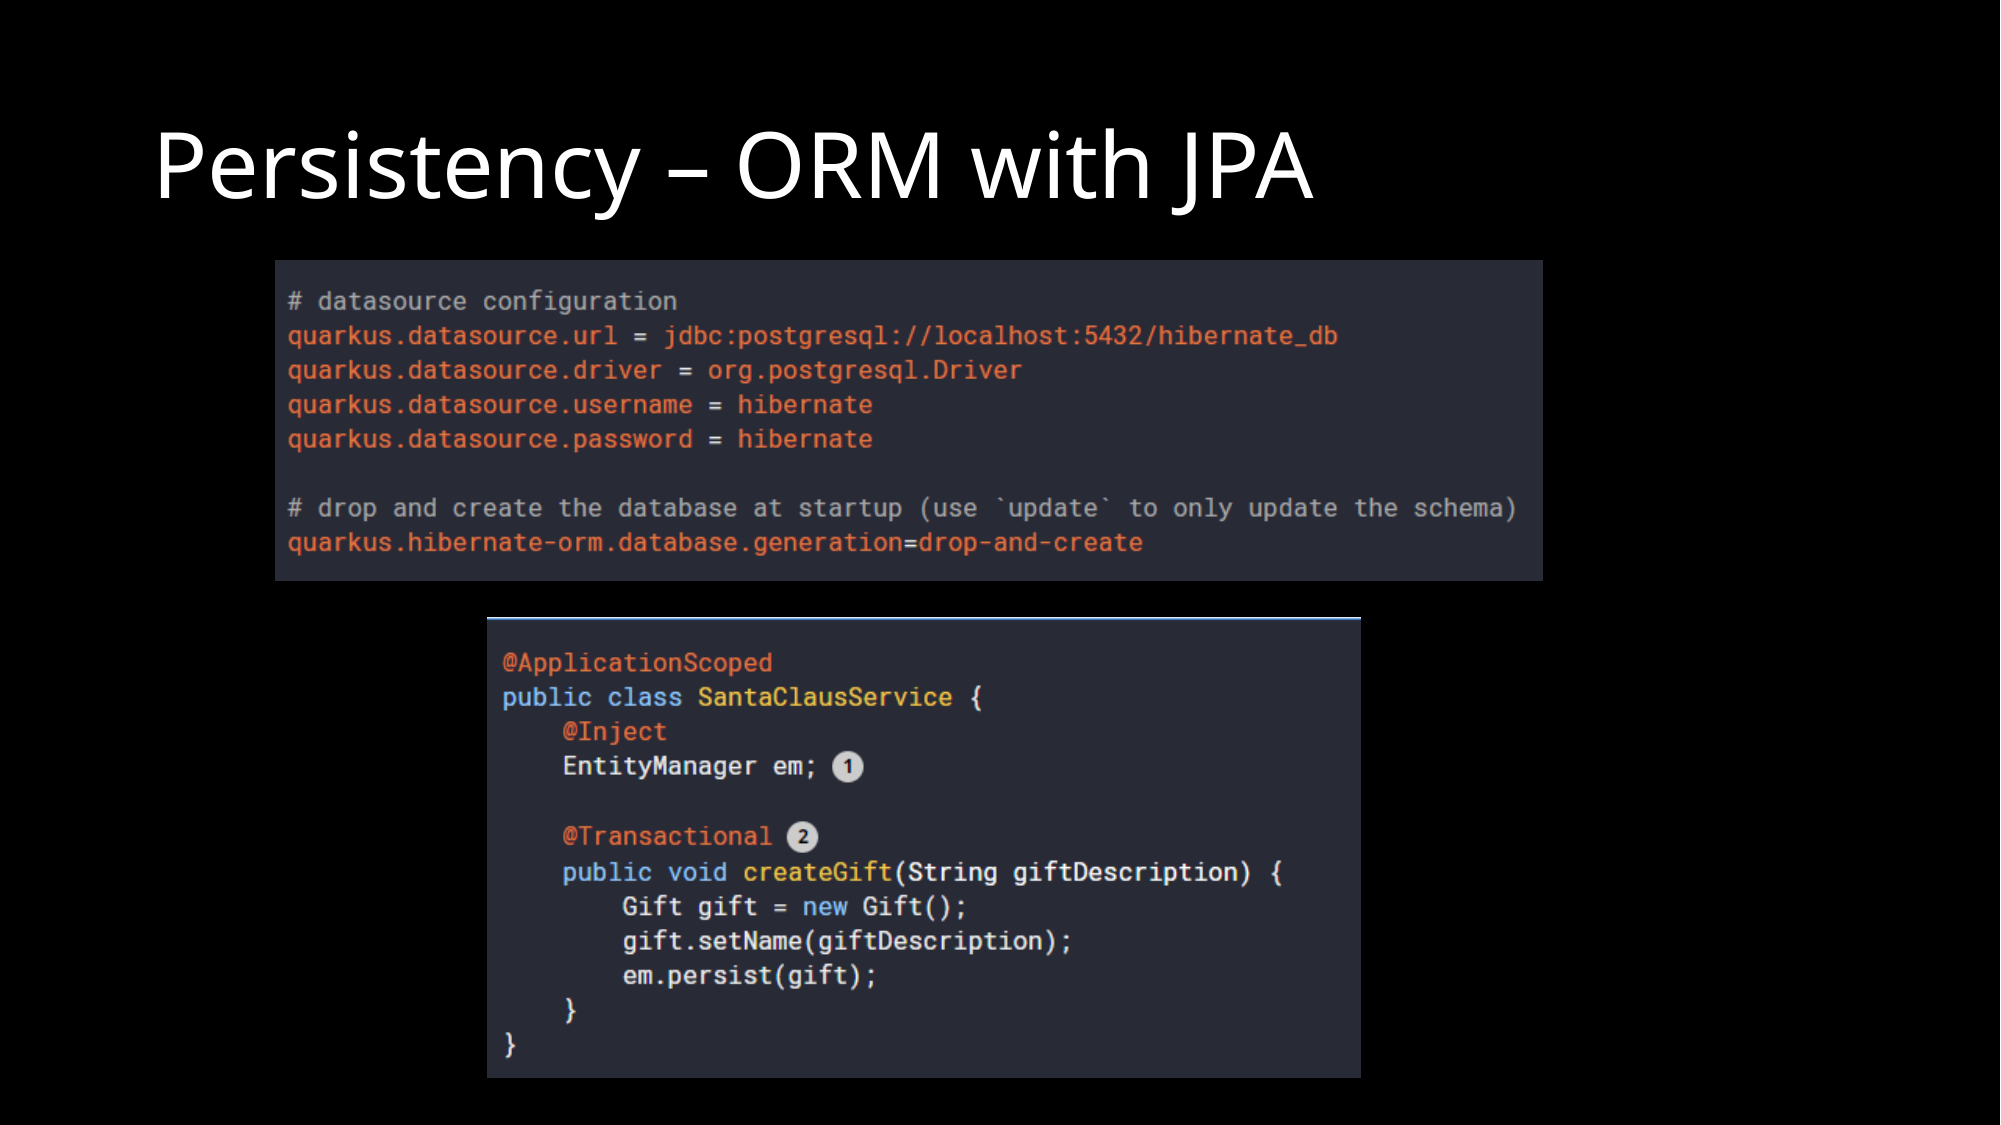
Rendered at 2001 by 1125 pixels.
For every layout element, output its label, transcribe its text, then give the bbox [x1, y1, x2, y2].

title Persistency – ORM with JPA [137, 59, 1863, 278]
picture [487, 617, 1361, 1079]
picture [275, 260, 1543, 581]
